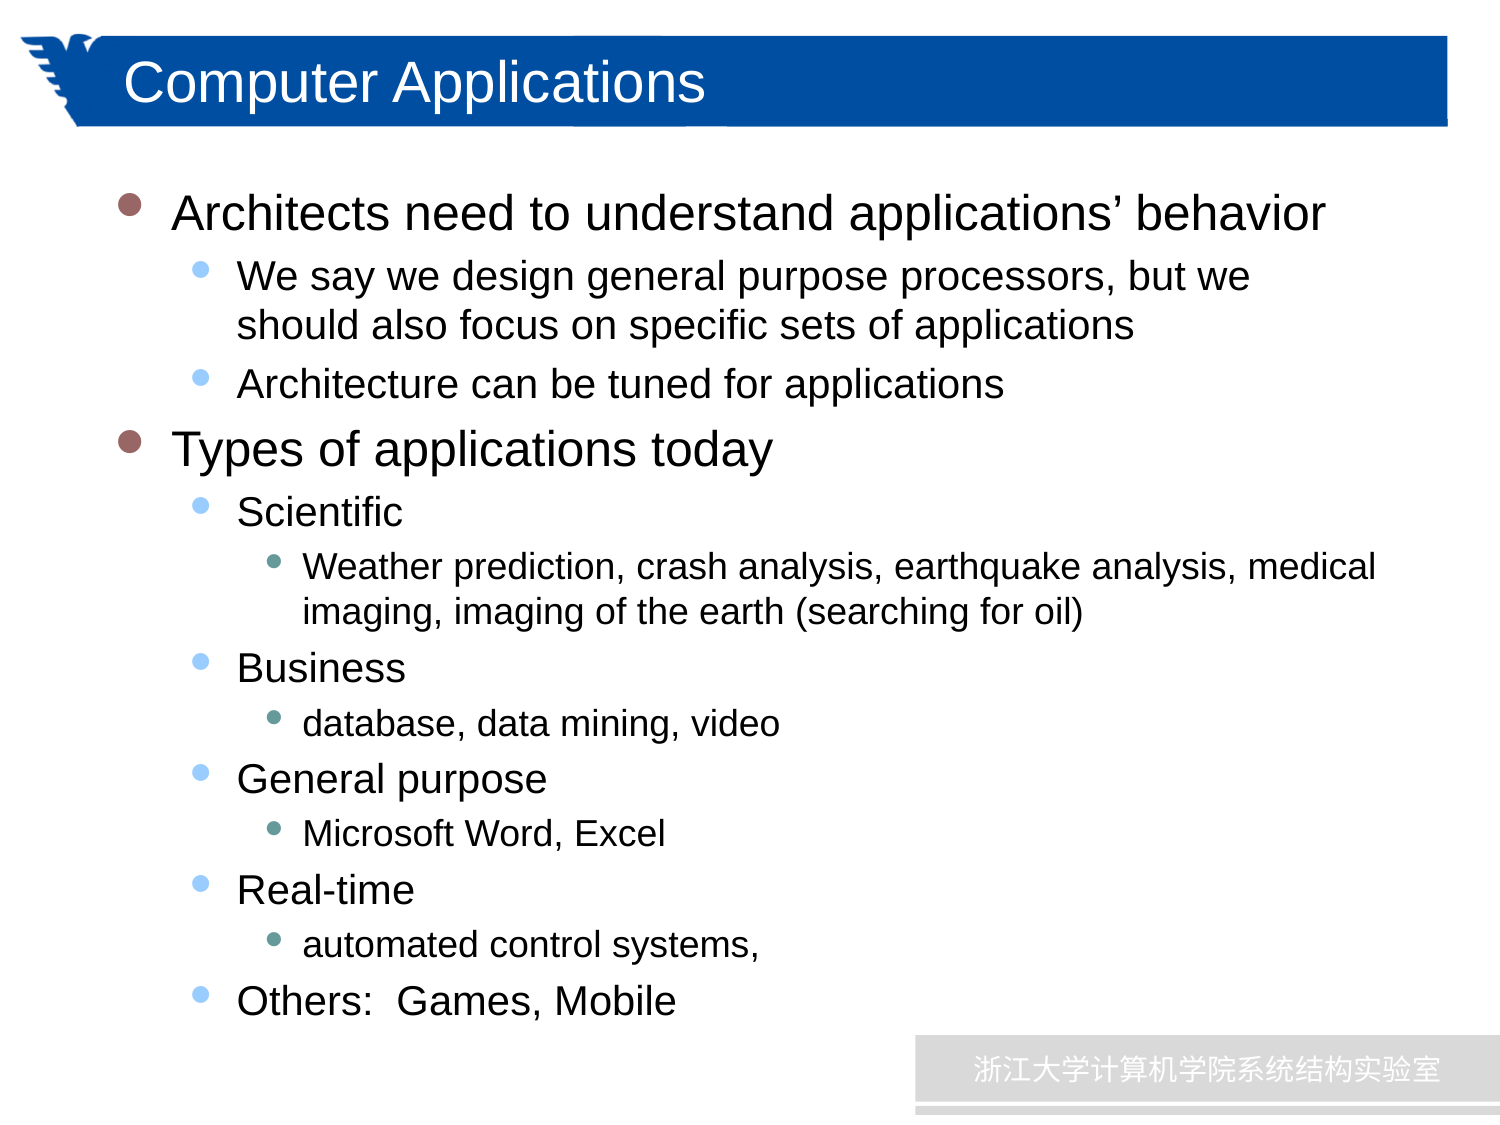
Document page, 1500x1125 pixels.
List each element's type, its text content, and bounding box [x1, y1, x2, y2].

picture [5, 19, 148, 127]
title Computer Applications [108, 38, 1406, 121]
list Architects need to understand applications’ behavior We say we design general purpose processors, but we should also focus on specific sets of applications Architecture can be tuned for applications Types of applications today Scientific Weather prediction, crash analysis, earthquake analysis, medical imaging, imaging of the earth (searching for oil) Business database, data mining, video General purpose Microsoft Word, Excel Real-time automated control systems, Others: Games, Mobile [99, 172, 1400, 898]
